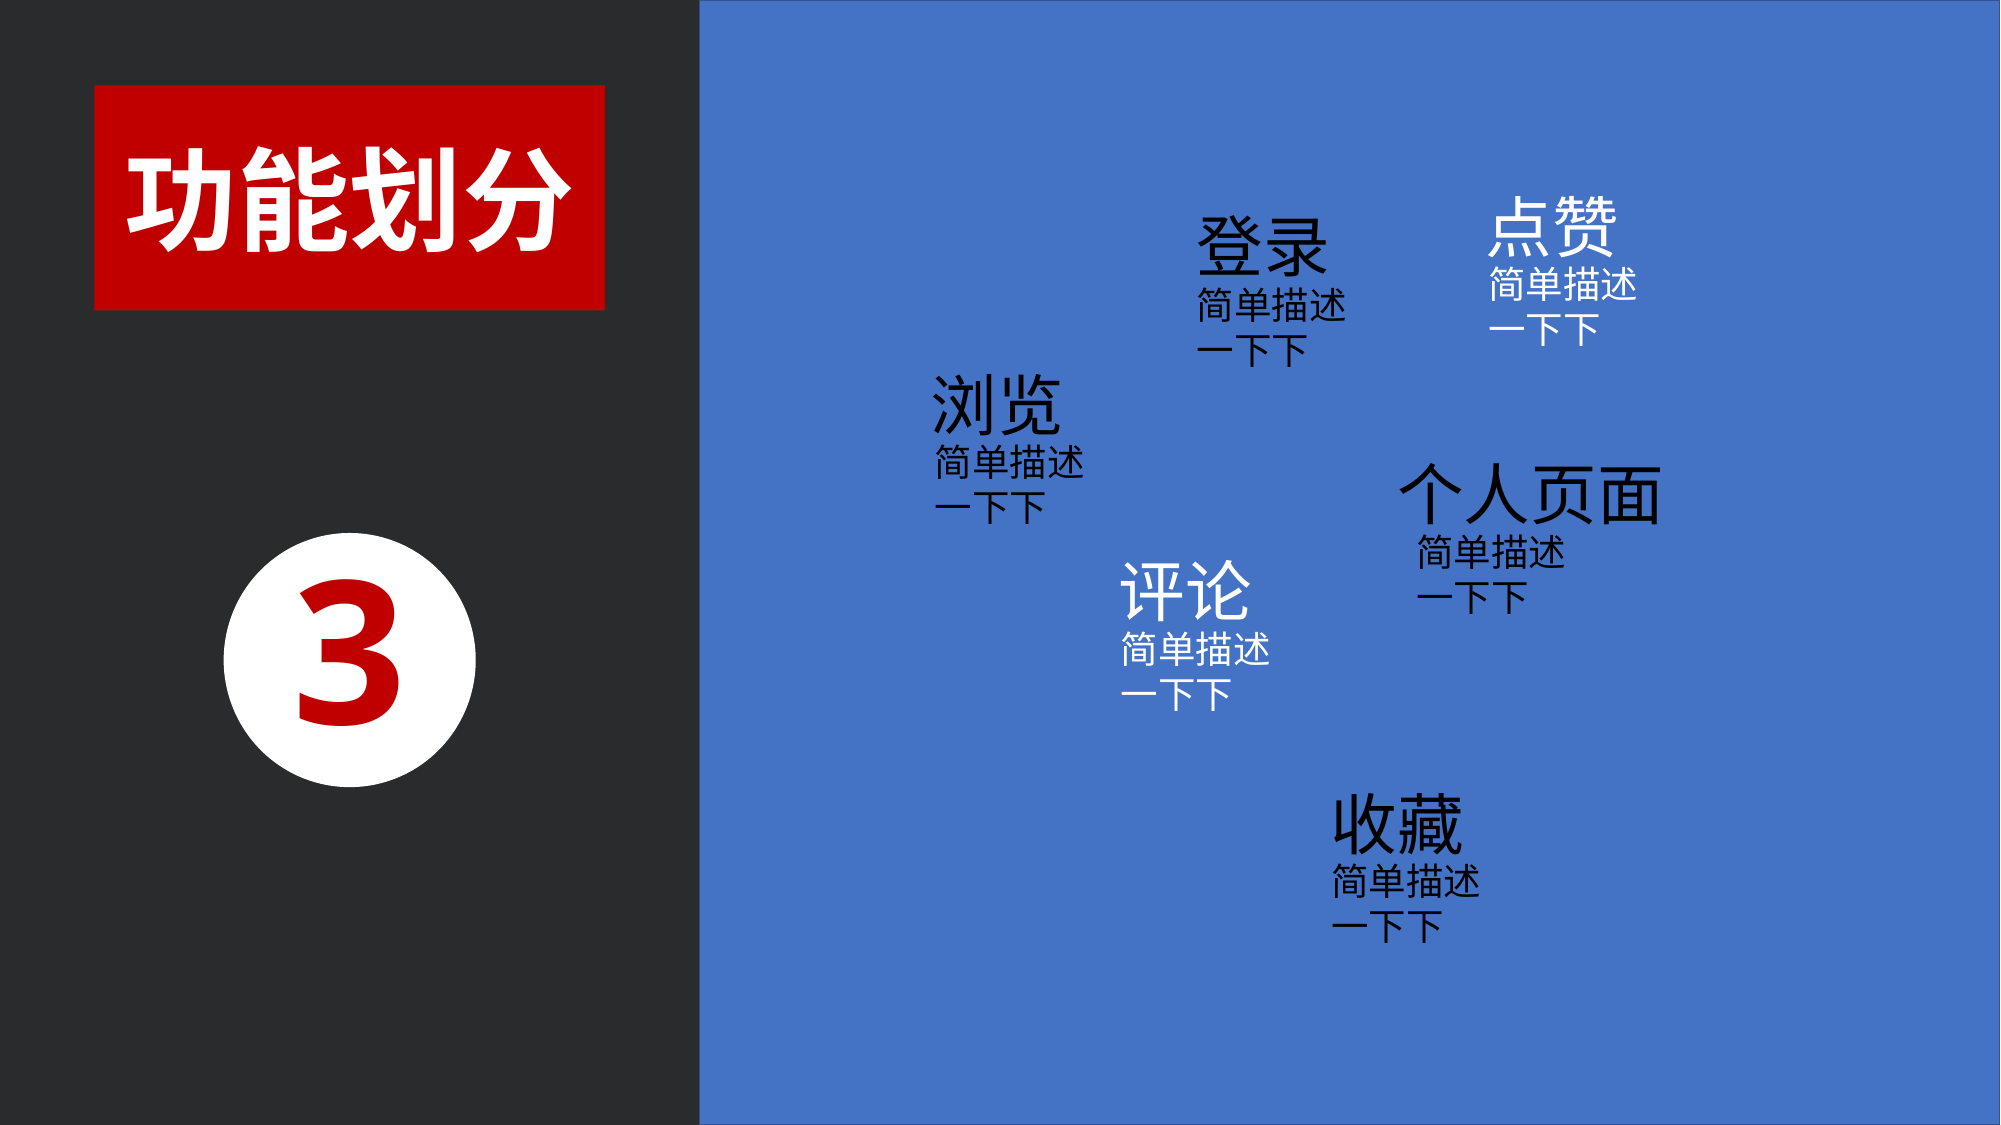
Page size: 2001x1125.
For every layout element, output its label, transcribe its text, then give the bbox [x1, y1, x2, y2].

text_box [0, 0, 700, 1125]
text_box 收藏 [1316, 775, 1489, 850]
text_box 简单描述一下下 [1473, 254, 1674, 359]
text_box 浏览 [915, 356, 1104, 452]
text_box 3 [223, 532, 476, 788]
text_box 功能划分 [93, 84, 606, 311]
text_box 简单描述一下下 [1316, 850, 1518, 956]
text_box 简单描述一下下 [1181, 274, 1383, 379]
text_box 简单描述一下下 [1401, 521, 1603, 627]
text_box 登录 [1181, 197, 1347, 274]
text_box 评论 [1103, 542, 1269, 638]
text_box 点赞 [1470, 178, 1636, 274]
text_box 简单描述一下下 [919, 431, 1121, 537]
text_box [700, 0, 2000, 1125]
text_box 简单描述一下下 [1105, 618, 1307, 724]
text_box 个人页面 [1382, 446, 1689, 541]
